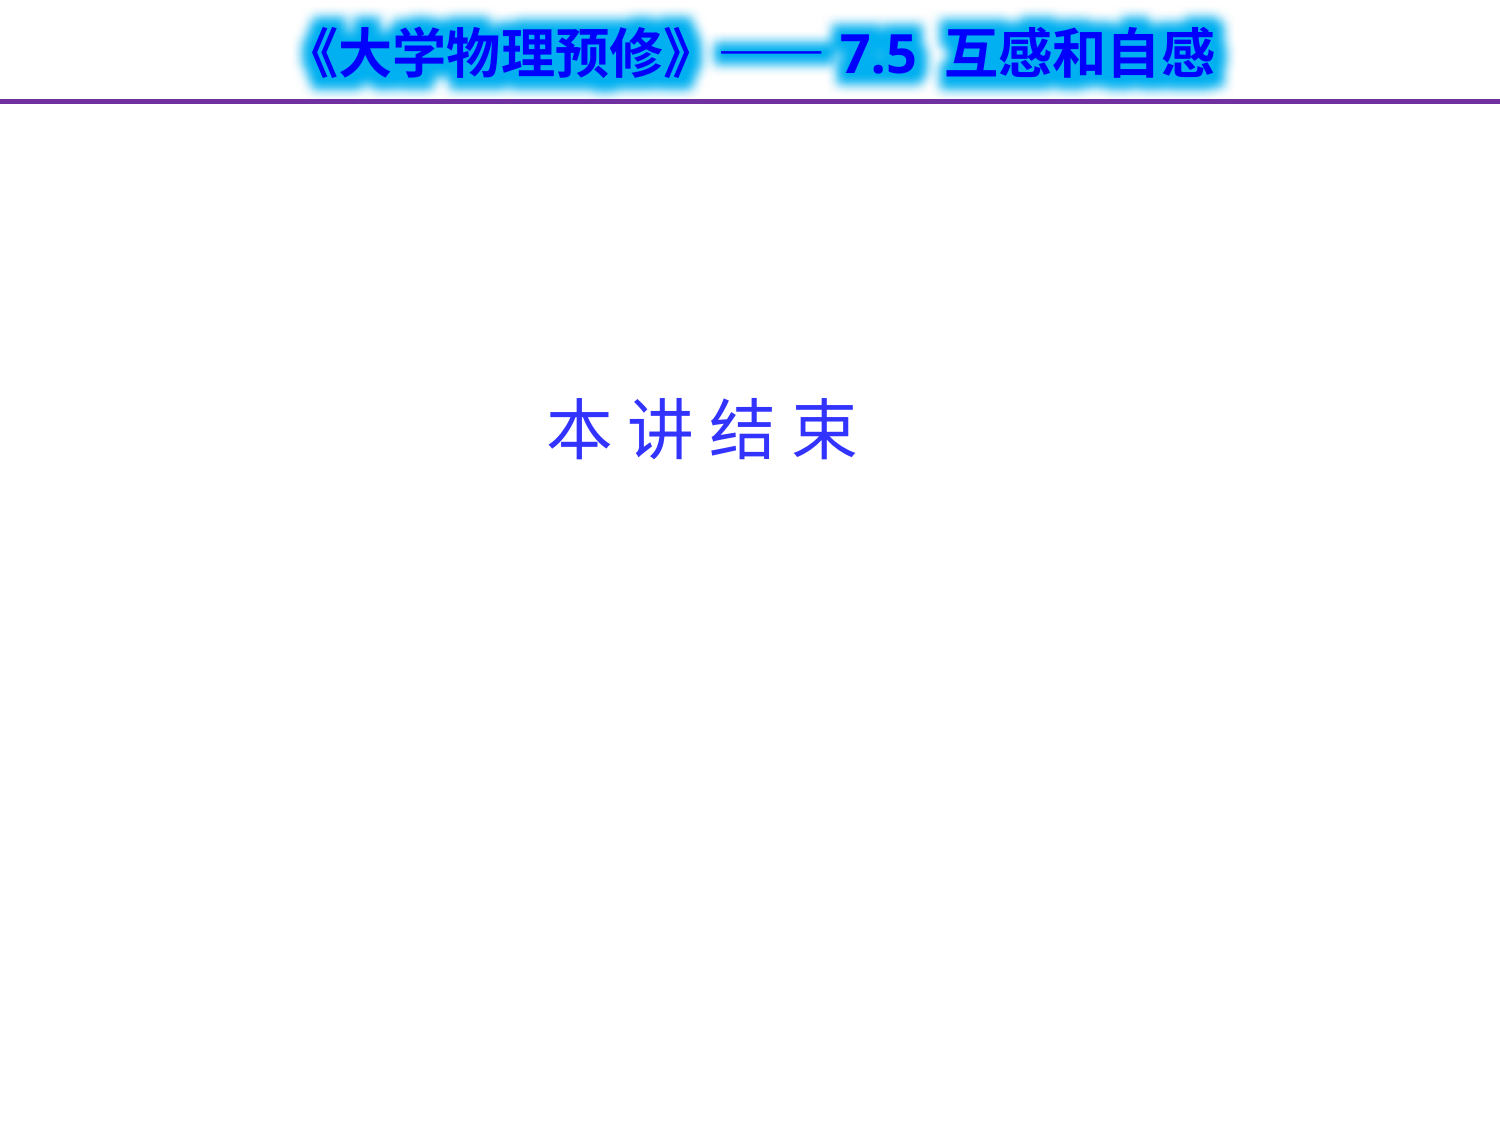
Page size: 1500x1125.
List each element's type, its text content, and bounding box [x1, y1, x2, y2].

text_box 本 讲 结 束 [531, 380, 874, 475]
